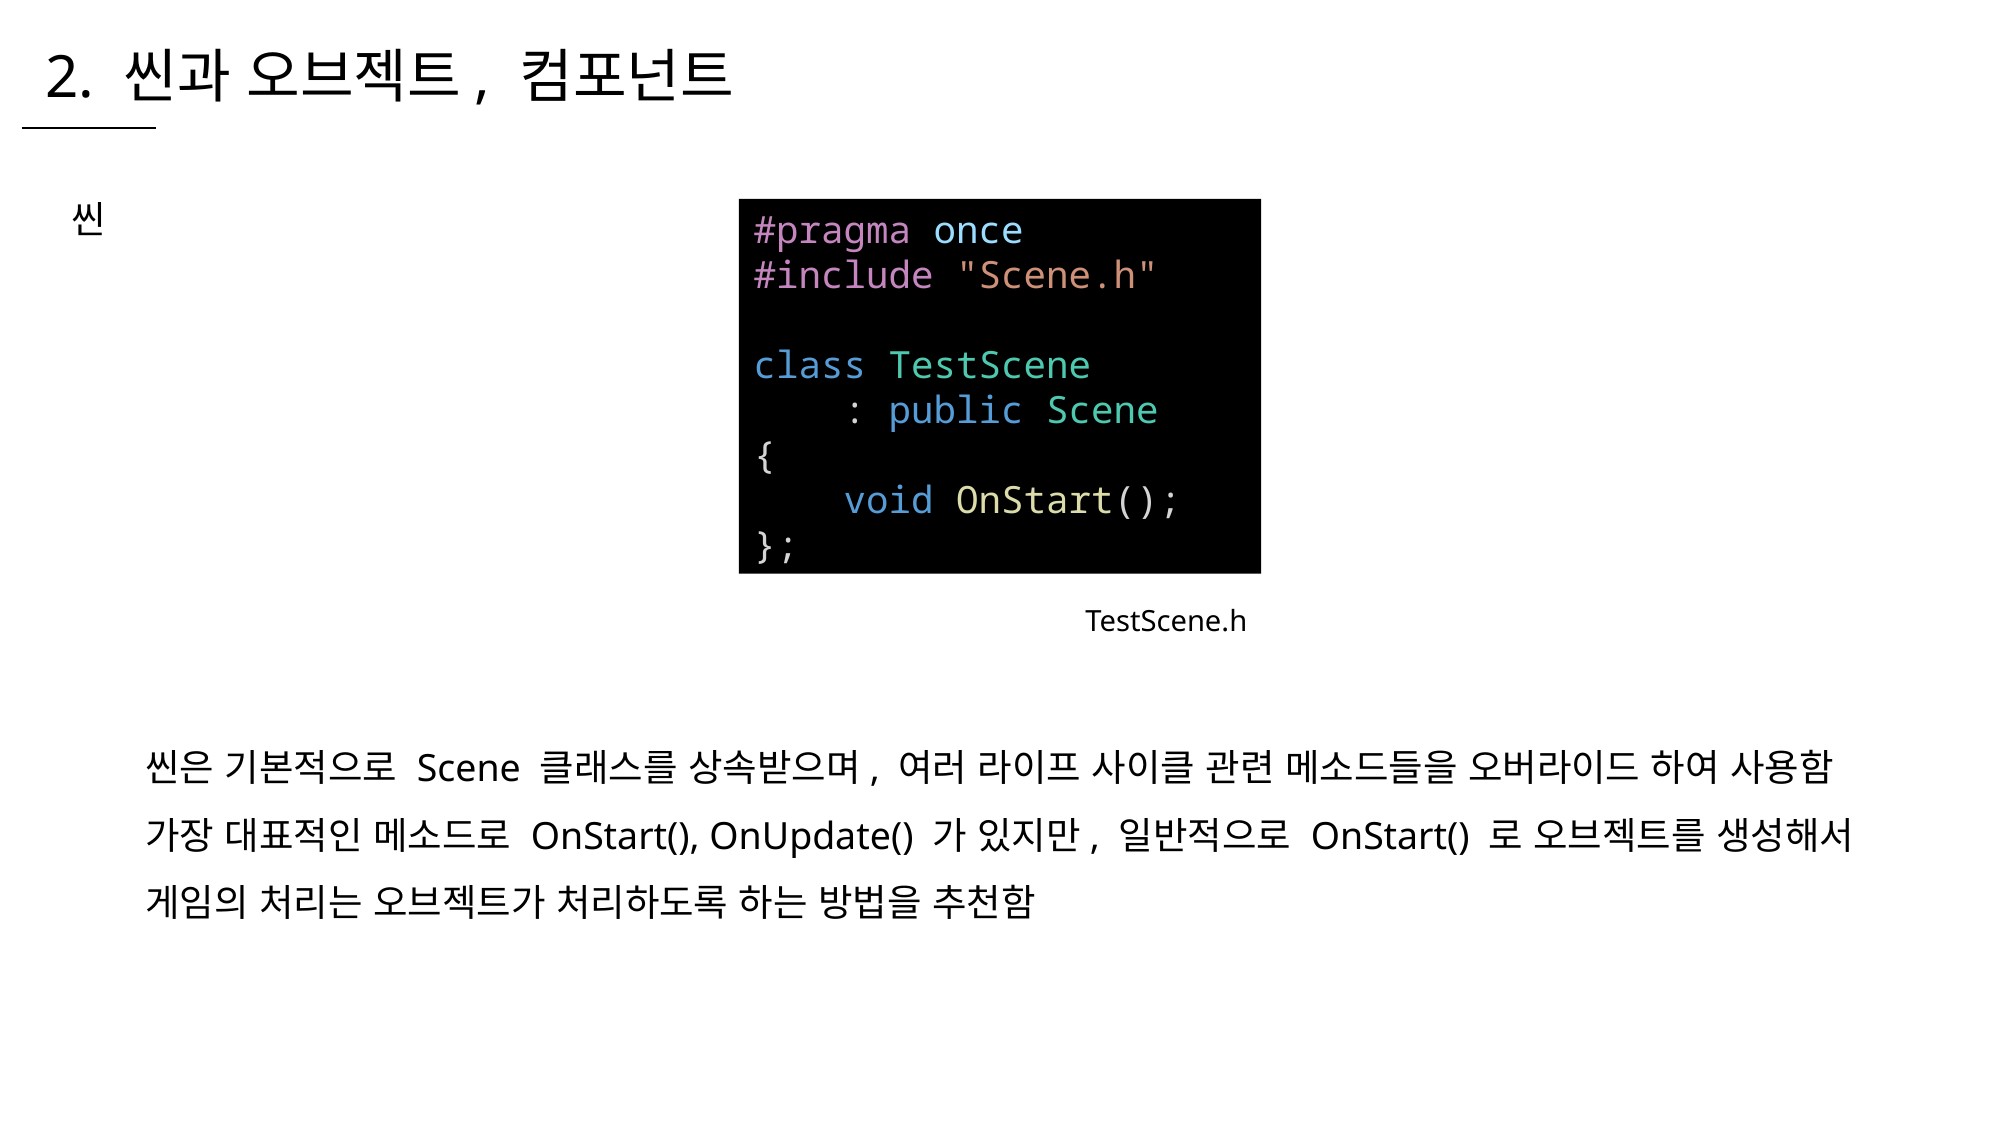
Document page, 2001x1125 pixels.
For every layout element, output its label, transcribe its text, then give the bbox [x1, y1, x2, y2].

text_box 씬 [56, 166, 121, 249]
text_box 씬은 기본적으로 Scene 클래스를 상속받으며, 여러 라이프 사이클 관련 메소드들을 오버라이드 하여 사용함 가장 대표적인 메소드로 OnStart(), OnUpdate() 가 있지만, 일반적으로 OnStart() 로 오브젝트를 생성해서 게임의 처리는 오브젝트가 처리하도록 하는 방법을 추천함 [130, 714, 1870, 932]
text_box 2. 씬과 오브젝트, 컴포넌트 [30, 31, 749, 117]
text_box #pragma once #include "Scene.h" class TestScene : public Scene { void OnStart(); }; [738, 198, 1262, 574]
text_box TestScene.h [1070, 577, 1263, 645]
